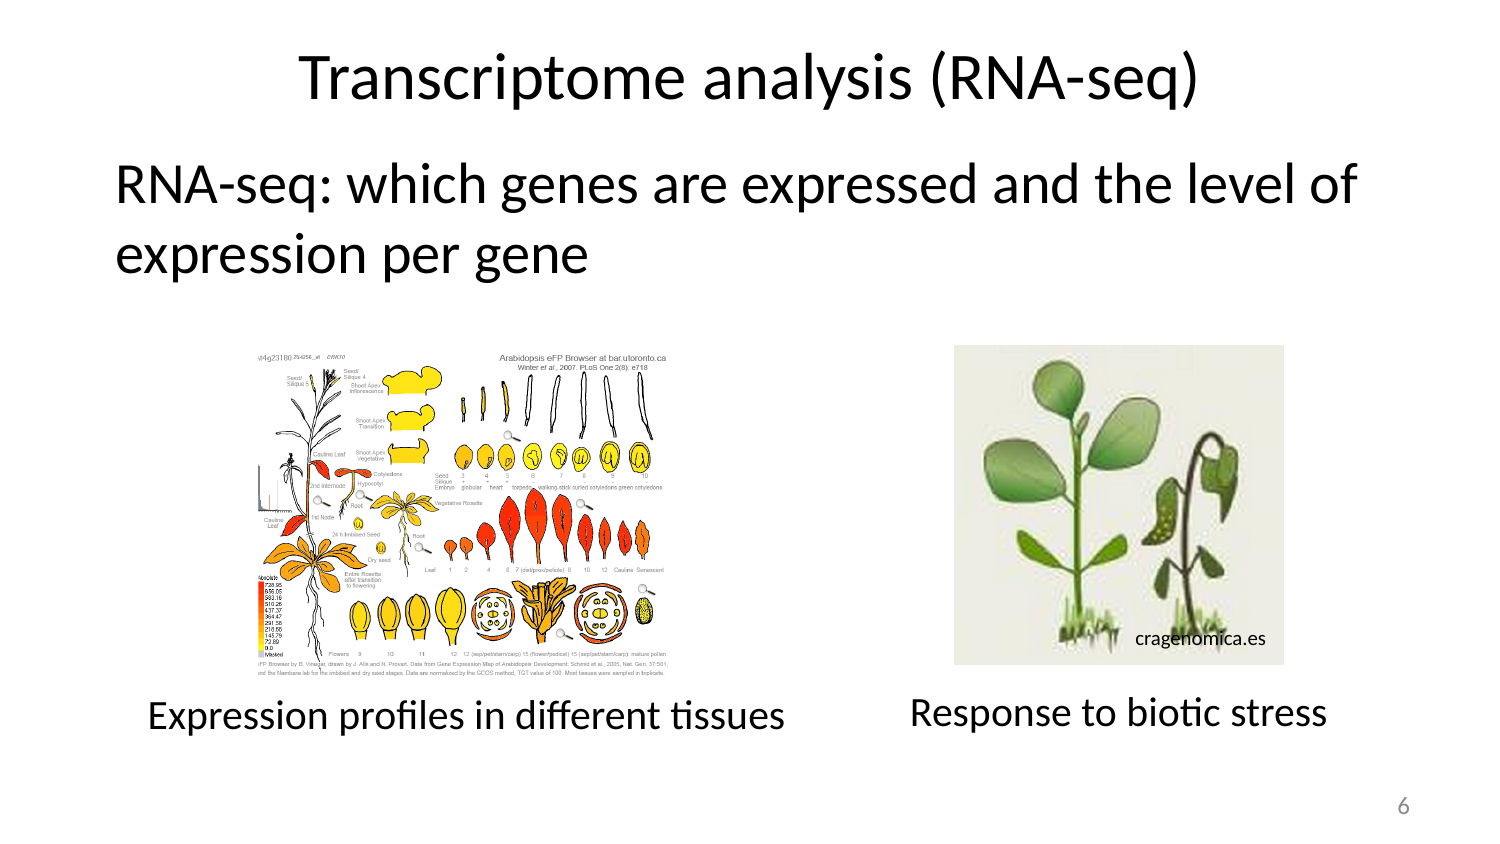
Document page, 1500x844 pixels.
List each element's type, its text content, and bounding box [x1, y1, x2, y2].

text_box Response to biotic stress [895, 677, 1343, 742]
text_box RNA-seq: which genes are expressed and the level of expression per gene [101, 137, 1445, 293]
title Transcriptome analysis (RNA-seq) [78, 9, 1422, 136]
text_box Expression profiles in different tissues [132, 680, 801, 746]
slide_number 6 [1074, 782, 1425, 827]
picture [954, 345, 1284, 665]
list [257, 353, 674, 683]
